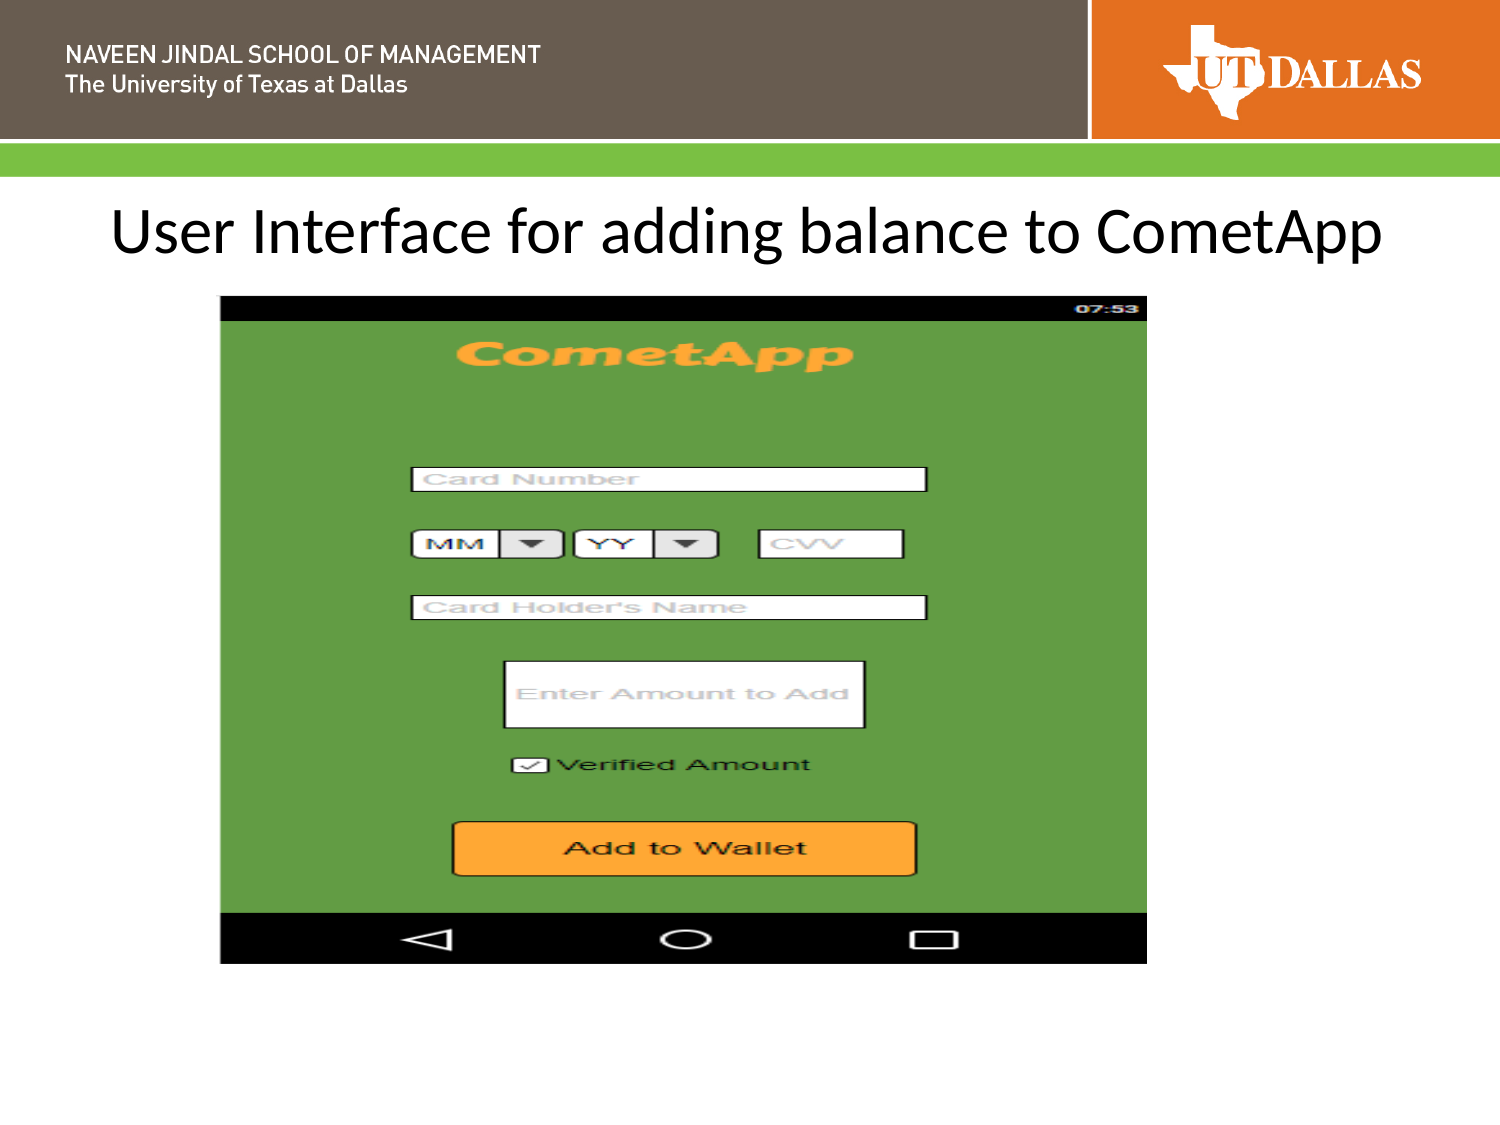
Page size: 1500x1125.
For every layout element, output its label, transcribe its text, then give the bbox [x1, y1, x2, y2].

title User Interface for adding balance to CometApp [16, 132, 1479, 321]
picture [0, 0, 1500, 1125]
